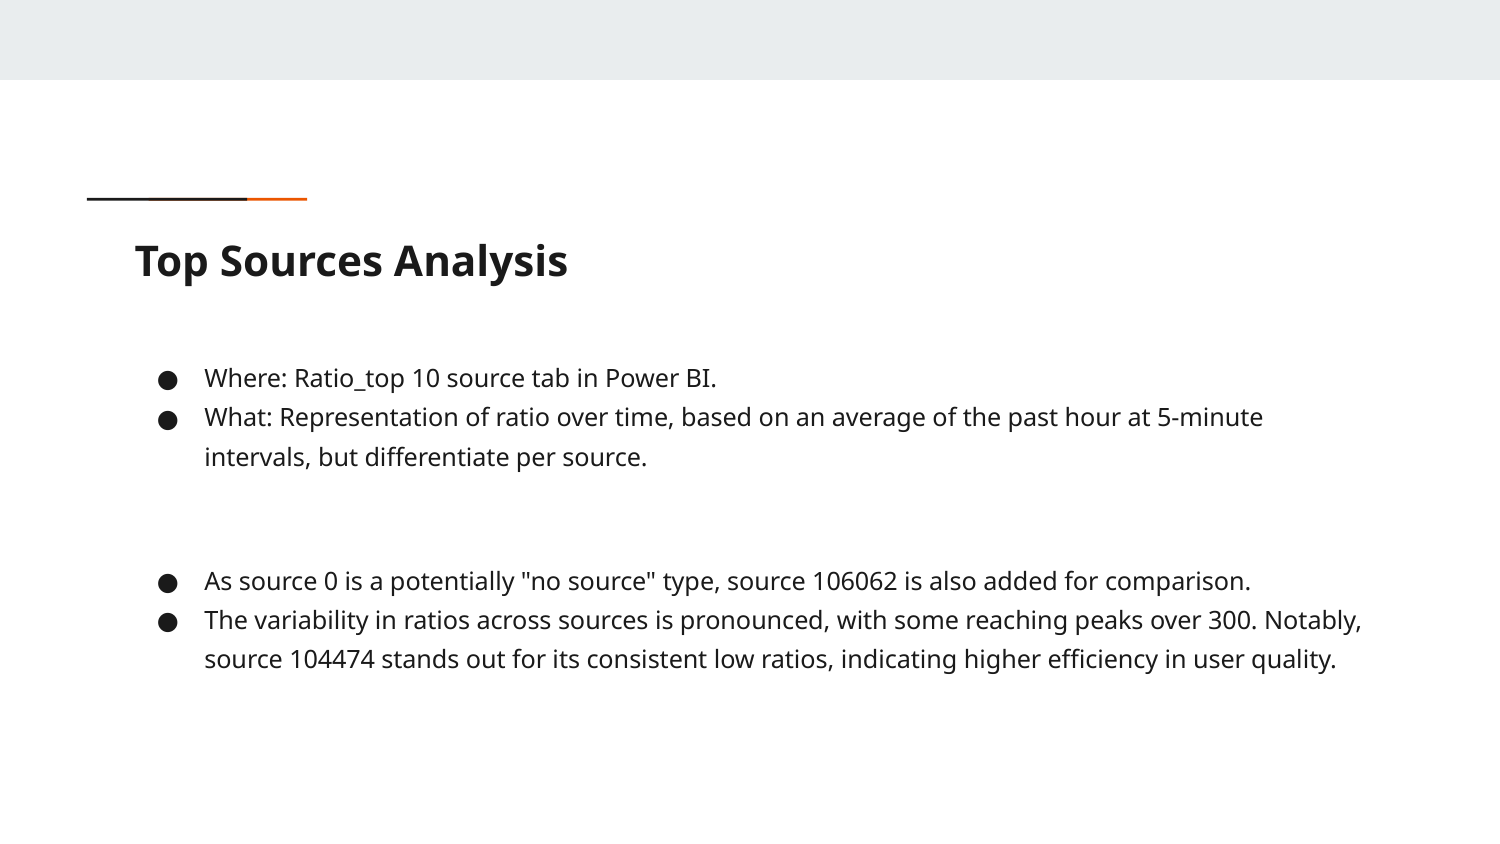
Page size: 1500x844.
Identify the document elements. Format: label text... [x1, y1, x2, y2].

list Where: Ratio_top 10 source tab in Power BI. What: Representation of ratio over time, based on an average of the past hour at 5-minute intervals, but differentiate per source. As source 0 is a potentially "no source" type, source 106062 is also added for comparison. The variability in ratios across sources is pronounced, with some reaching peaks over 300. Notably, source 104474 stands out for its consistent low ratios, indicating higher efficiency in user quality. [119, 341, 1381, 712]
title Top Sources Analysis [119, 216, 1381, 305]
